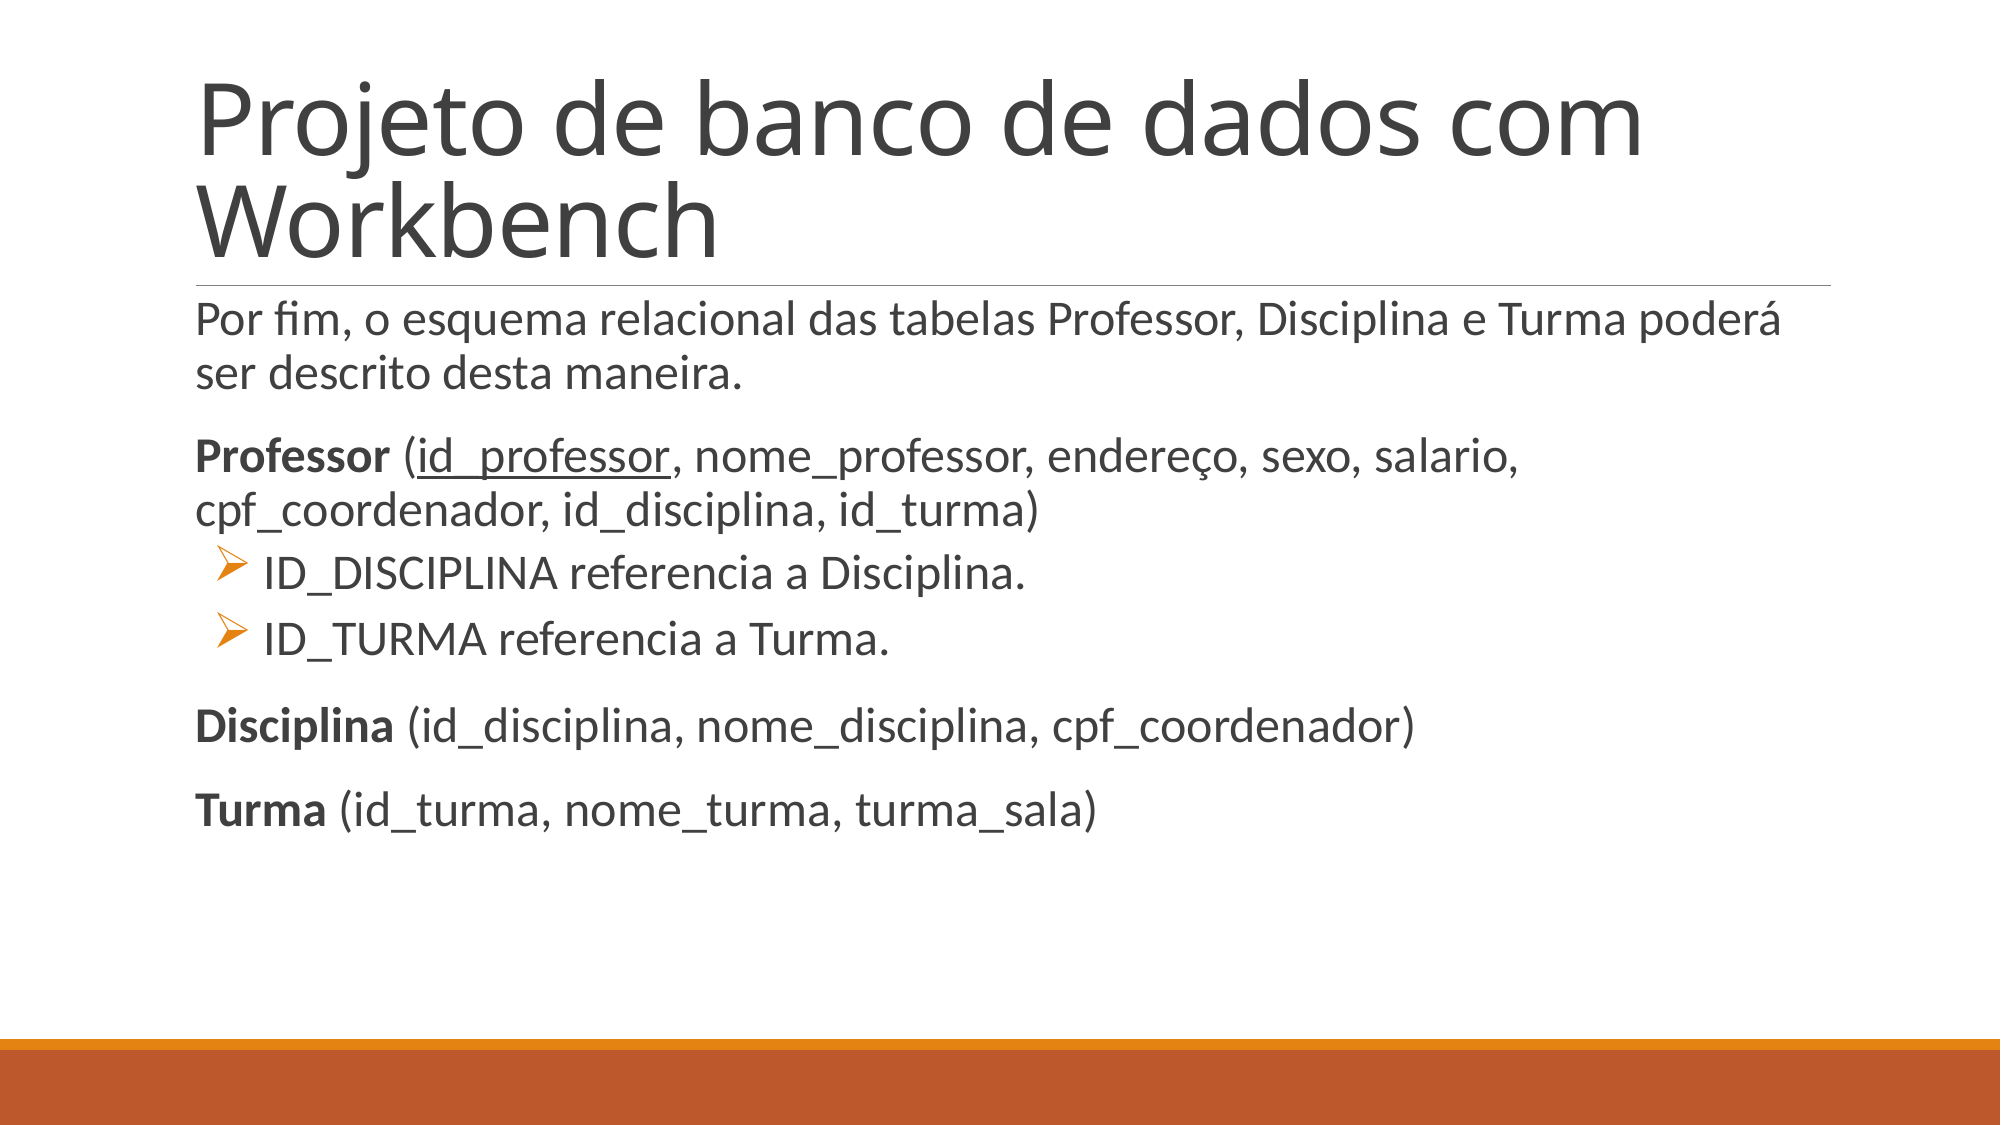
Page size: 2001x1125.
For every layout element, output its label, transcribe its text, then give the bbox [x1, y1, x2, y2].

list Por fim, o esquema relacional das tabelas Professor, Disciplina e Turma poderá ser descrito desta maneira. Professor (id_professor, nome_professor, endereço, sexo, salario, cpf_coordenador, id_disciplina, id_turma) ID_DISCIPLINA referencia a Disciplina. ID_TURMA referencia a Turma. Disciplina (id_disciplina, nome_disciplina, cpf_coordenador) Turma (id_turma, nome_turma, turma_sala) [180, 285, 1830, 945]
title Projeto de banco de dados com Workbench [180, 47, 1830, 285]
